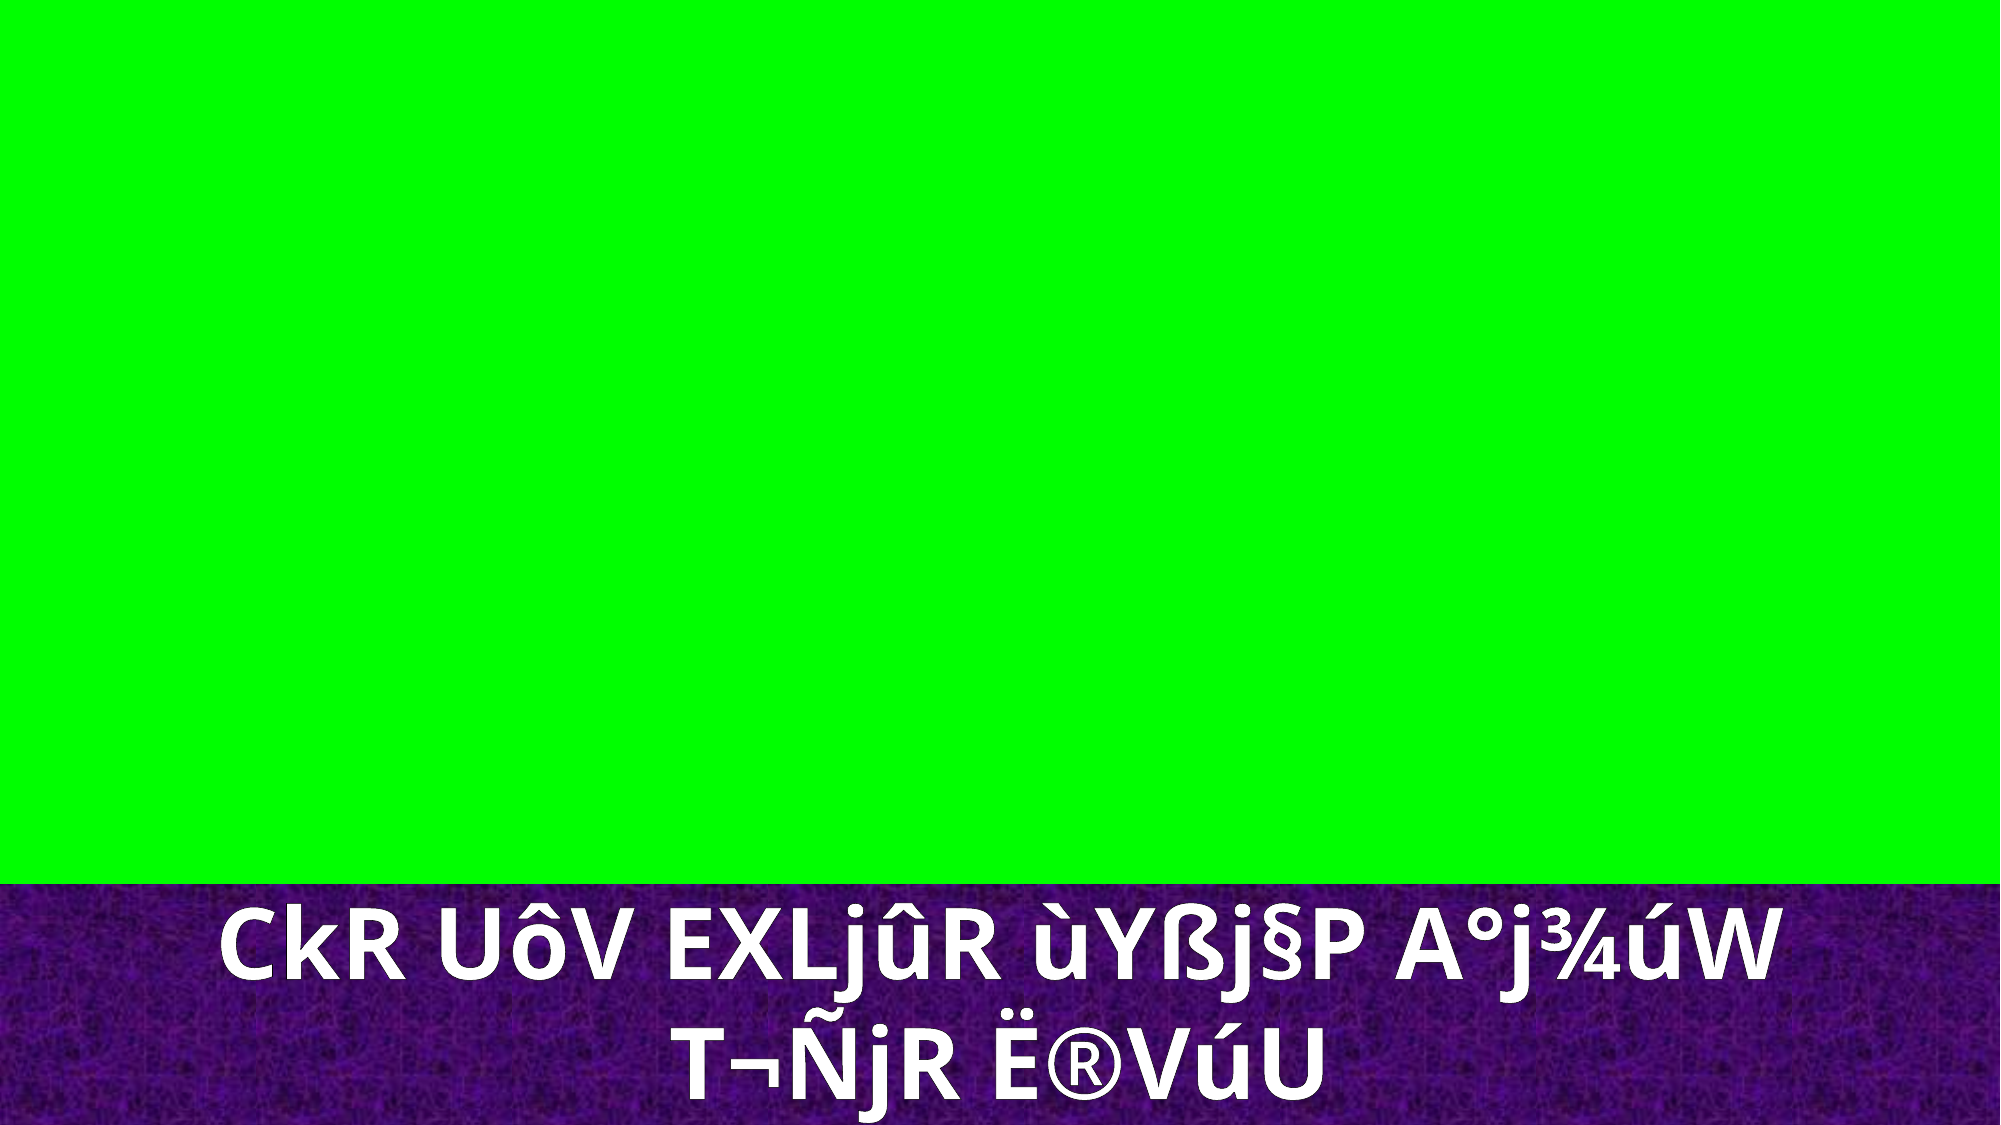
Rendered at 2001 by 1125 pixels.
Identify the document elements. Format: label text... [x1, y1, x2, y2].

text_box CkR UôV EXLjûR ùYßj§P A°j¾úW T¬ÑjR Ë®VúU [0, 872, 2000, 1125]
